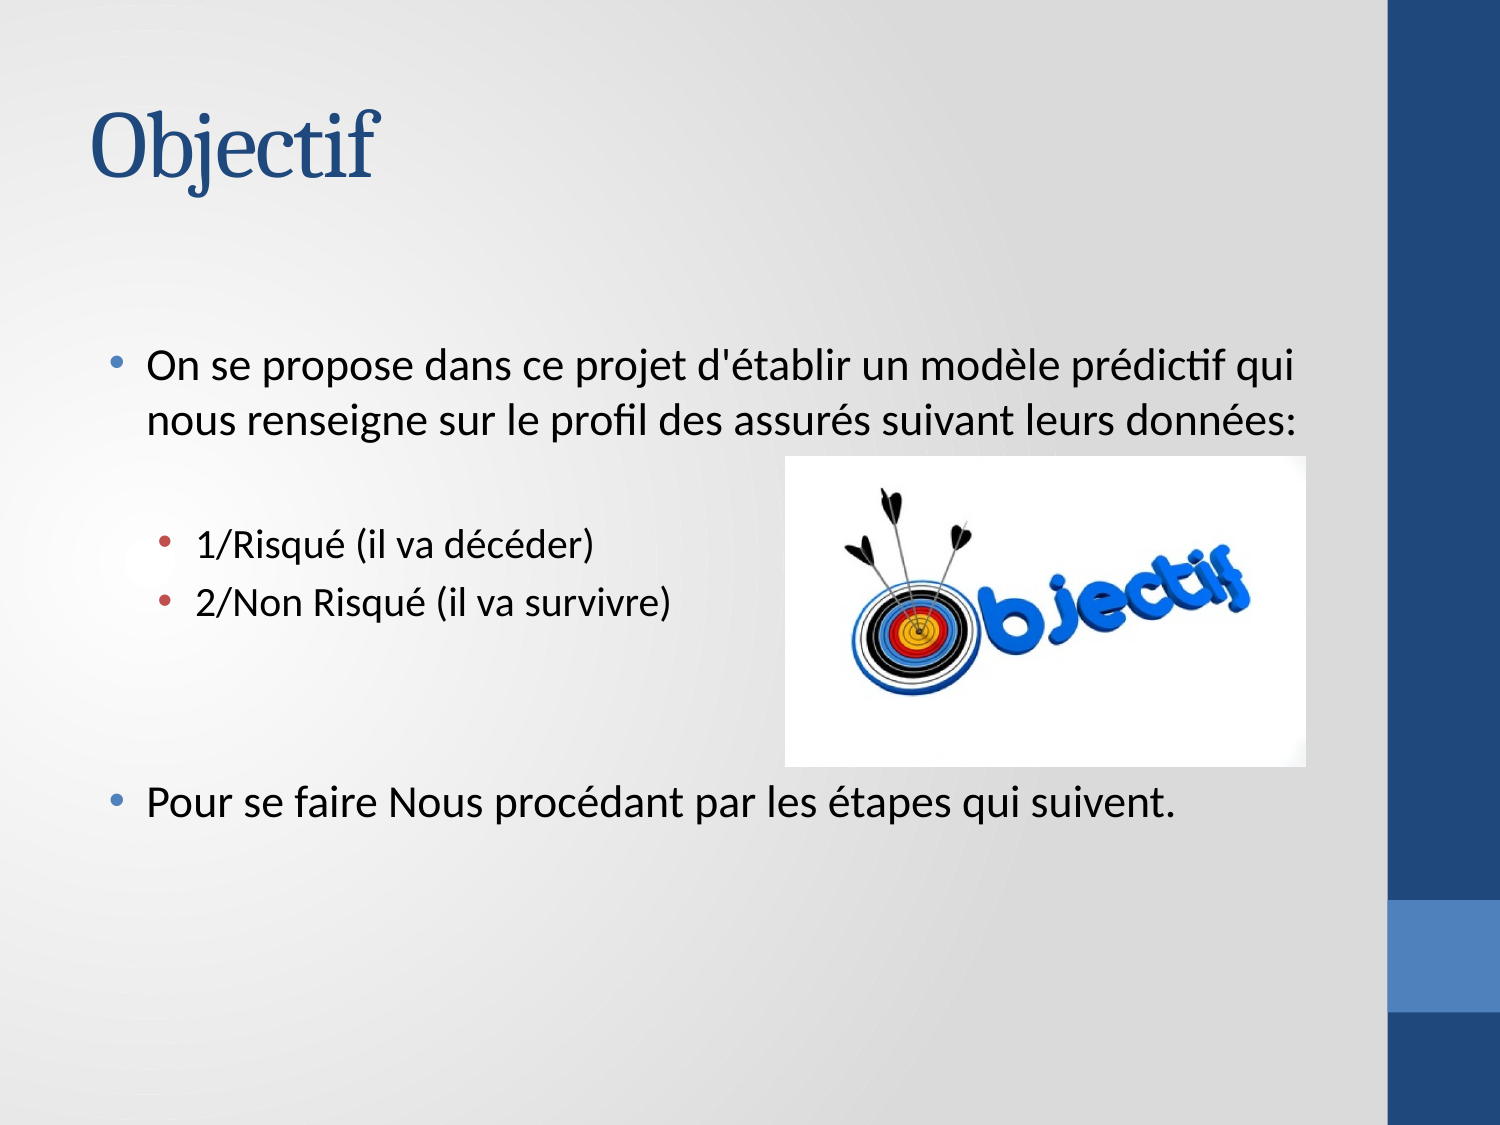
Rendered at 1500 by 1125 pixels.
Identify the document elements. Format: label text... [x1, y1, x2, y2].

picture [784, 455, 1306, 768]
list On se propose dans ce projet d'établir un modèle prédictif qui nous renseigne sur le profil des assurés suivant leurs données: 1/Risqué (il va décéder) 2/Non Risqué (il va survivre) Pour se faire Nous procédant par les étapes qui suivent. [75, 262, 1325, 1050]
title Objectif [75, 45, 1325, 233]
